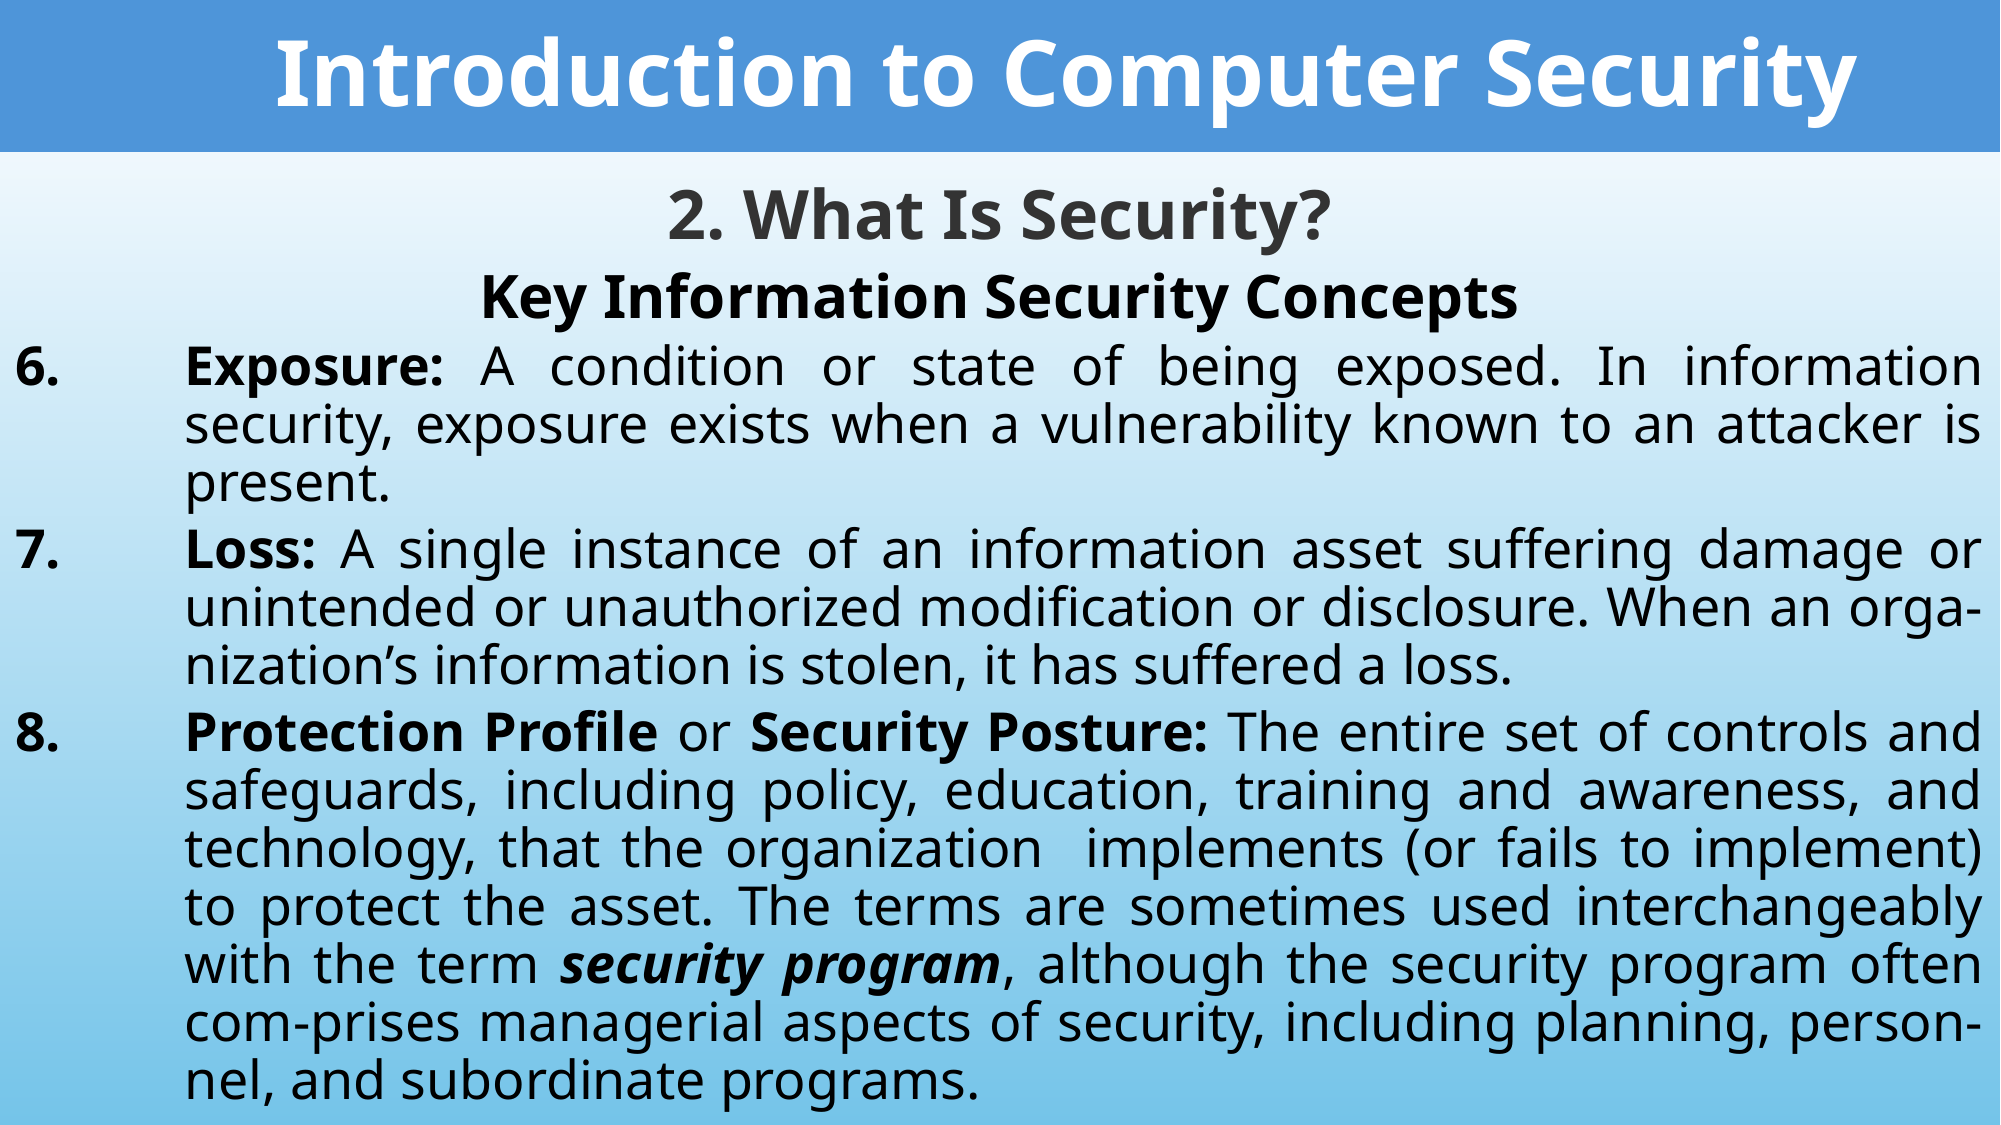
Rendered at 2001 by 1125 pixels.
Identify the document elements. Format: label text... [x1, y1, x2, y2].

subtitle 2. What Is Security? Key Information Security Concepts Exposure: A condition or state of being exposed. In information security, exposure exists when a vulnerability known to an attacker is present. Loss: A single instance of an information asset suffering damage or unintended or unauthorized modification or disclosure. When an orga-nization’s information is stolen, it has suffered a loss. Protection Profile or Security Posture: The entire set of controls and safeguards, including policy, education, training and awareness, and technology, that the organization implements (or fails to implement) to protect the asset. The terms are sometimes used interchangeably with the term security program, although the security program often com-prises managerial aspects of security, including planning, person-nel, and subordinate programs. [0, 152, 2000, 1125]
text_box Introduction to Computer Security [58, 0, 2000, 133]
